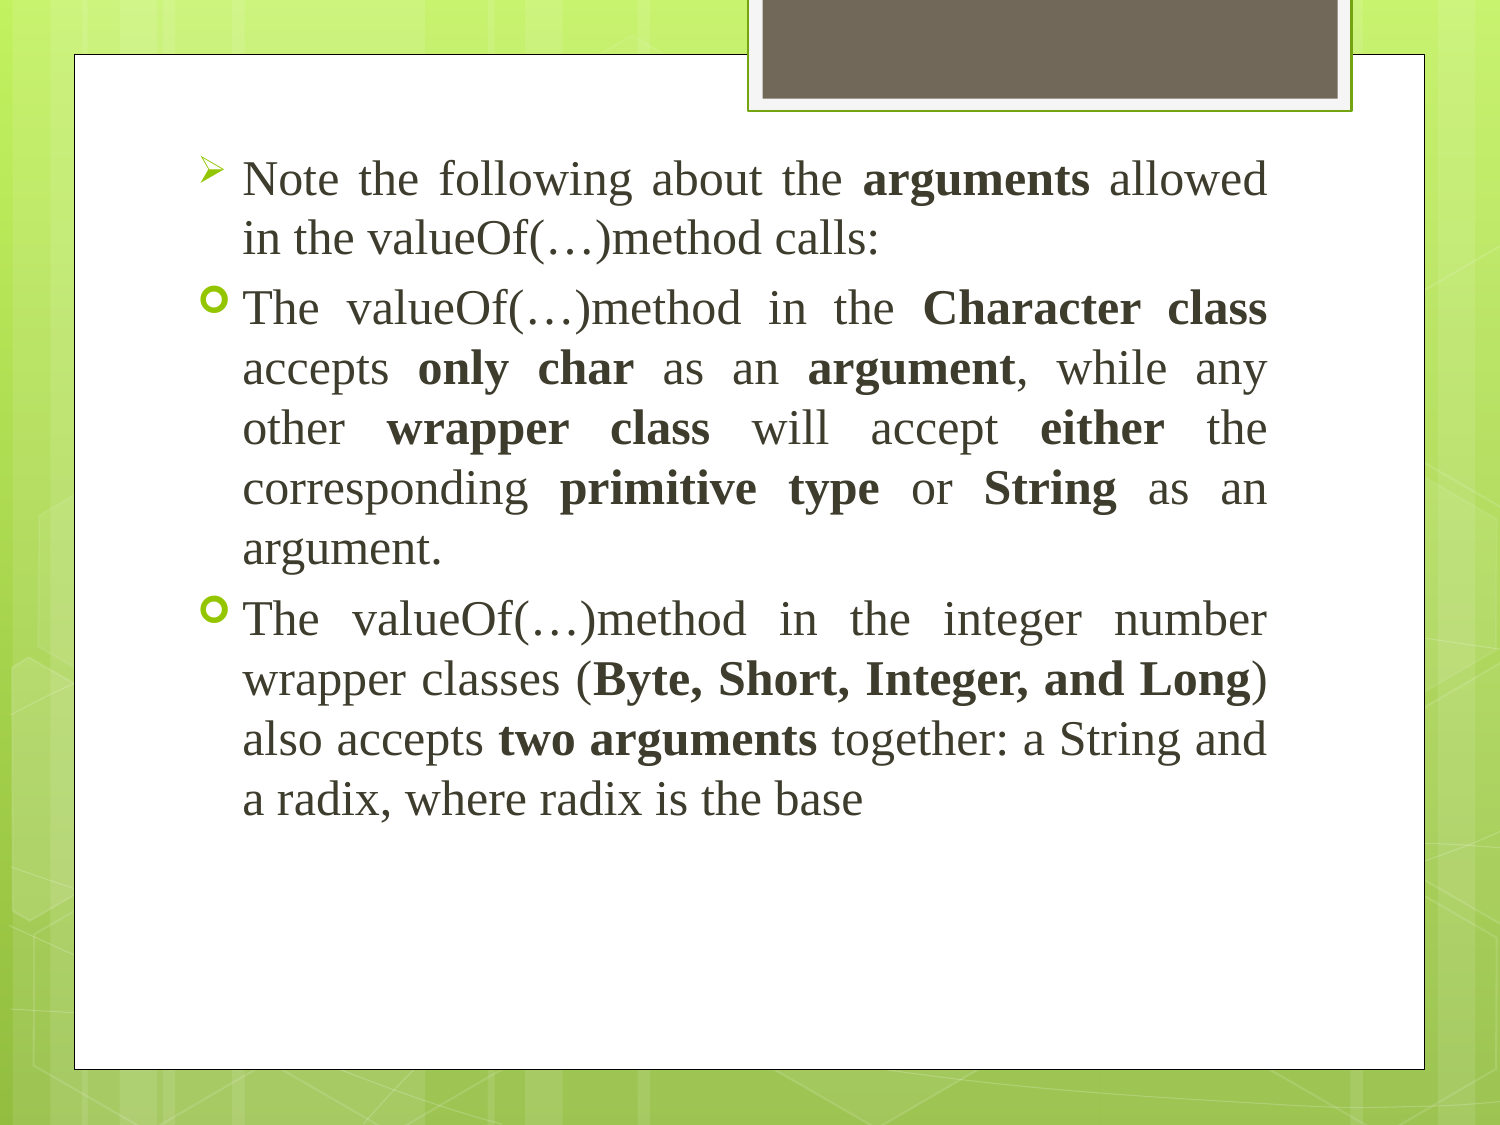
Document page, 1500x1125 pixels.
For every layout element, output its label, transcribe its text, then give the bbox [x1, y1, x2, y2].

list Note the following about the arguments allowed in the valueOf(…)method calls: The valueOf(…)method in the Character class accepts only char as an argument, while any other wrapper class will accept either the corresponding primitive type or String as an argument. The valueOf(…)method in the integer number wrapper classes (Byte, Short, Integer, and Long) also accepts two arguments together: a String and a radix, where radix is the base [171, 137, 1283, 1013]
